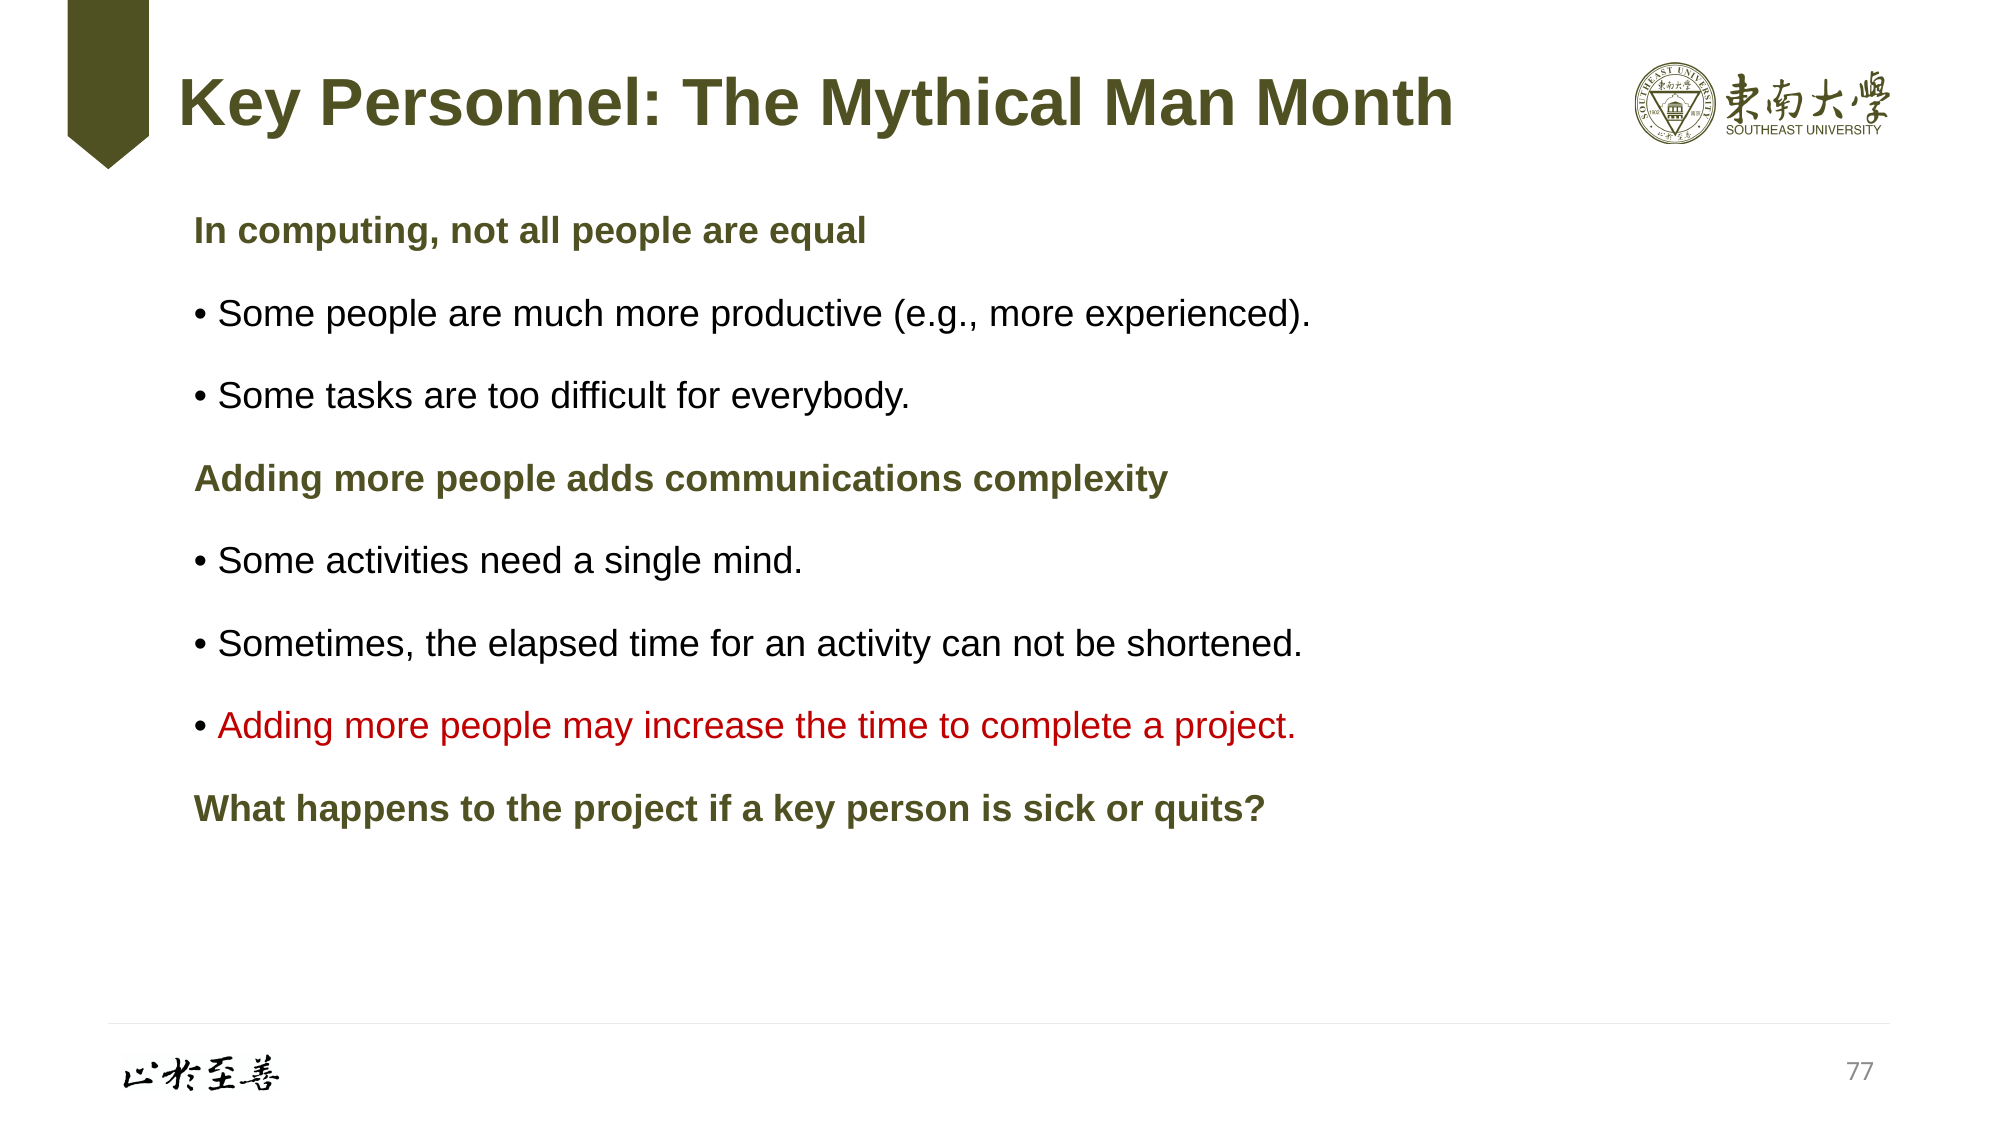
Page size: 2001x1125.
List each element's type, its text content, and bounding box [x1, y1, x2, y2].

picture [122, 1053, 280, 1092]
slide_number 77 [1439, 1042, 1890, 1103]
title Key Personnel: The Mythical Man Month [178, 39, 1519, 169]
text_box In computing, not all people are equal • Some people are much more productive (e.g., more experienced). • Some tasks are too difficult for everybody. Adding more people adds communications complexity • Some activities need a single mind. • Sometimes, the elapsed time for an activity can not be shortened. • Adding more people may increase the time to complete a project. What happens to the project if a key person is sick or quits? [179, 199, 1857, 837]
